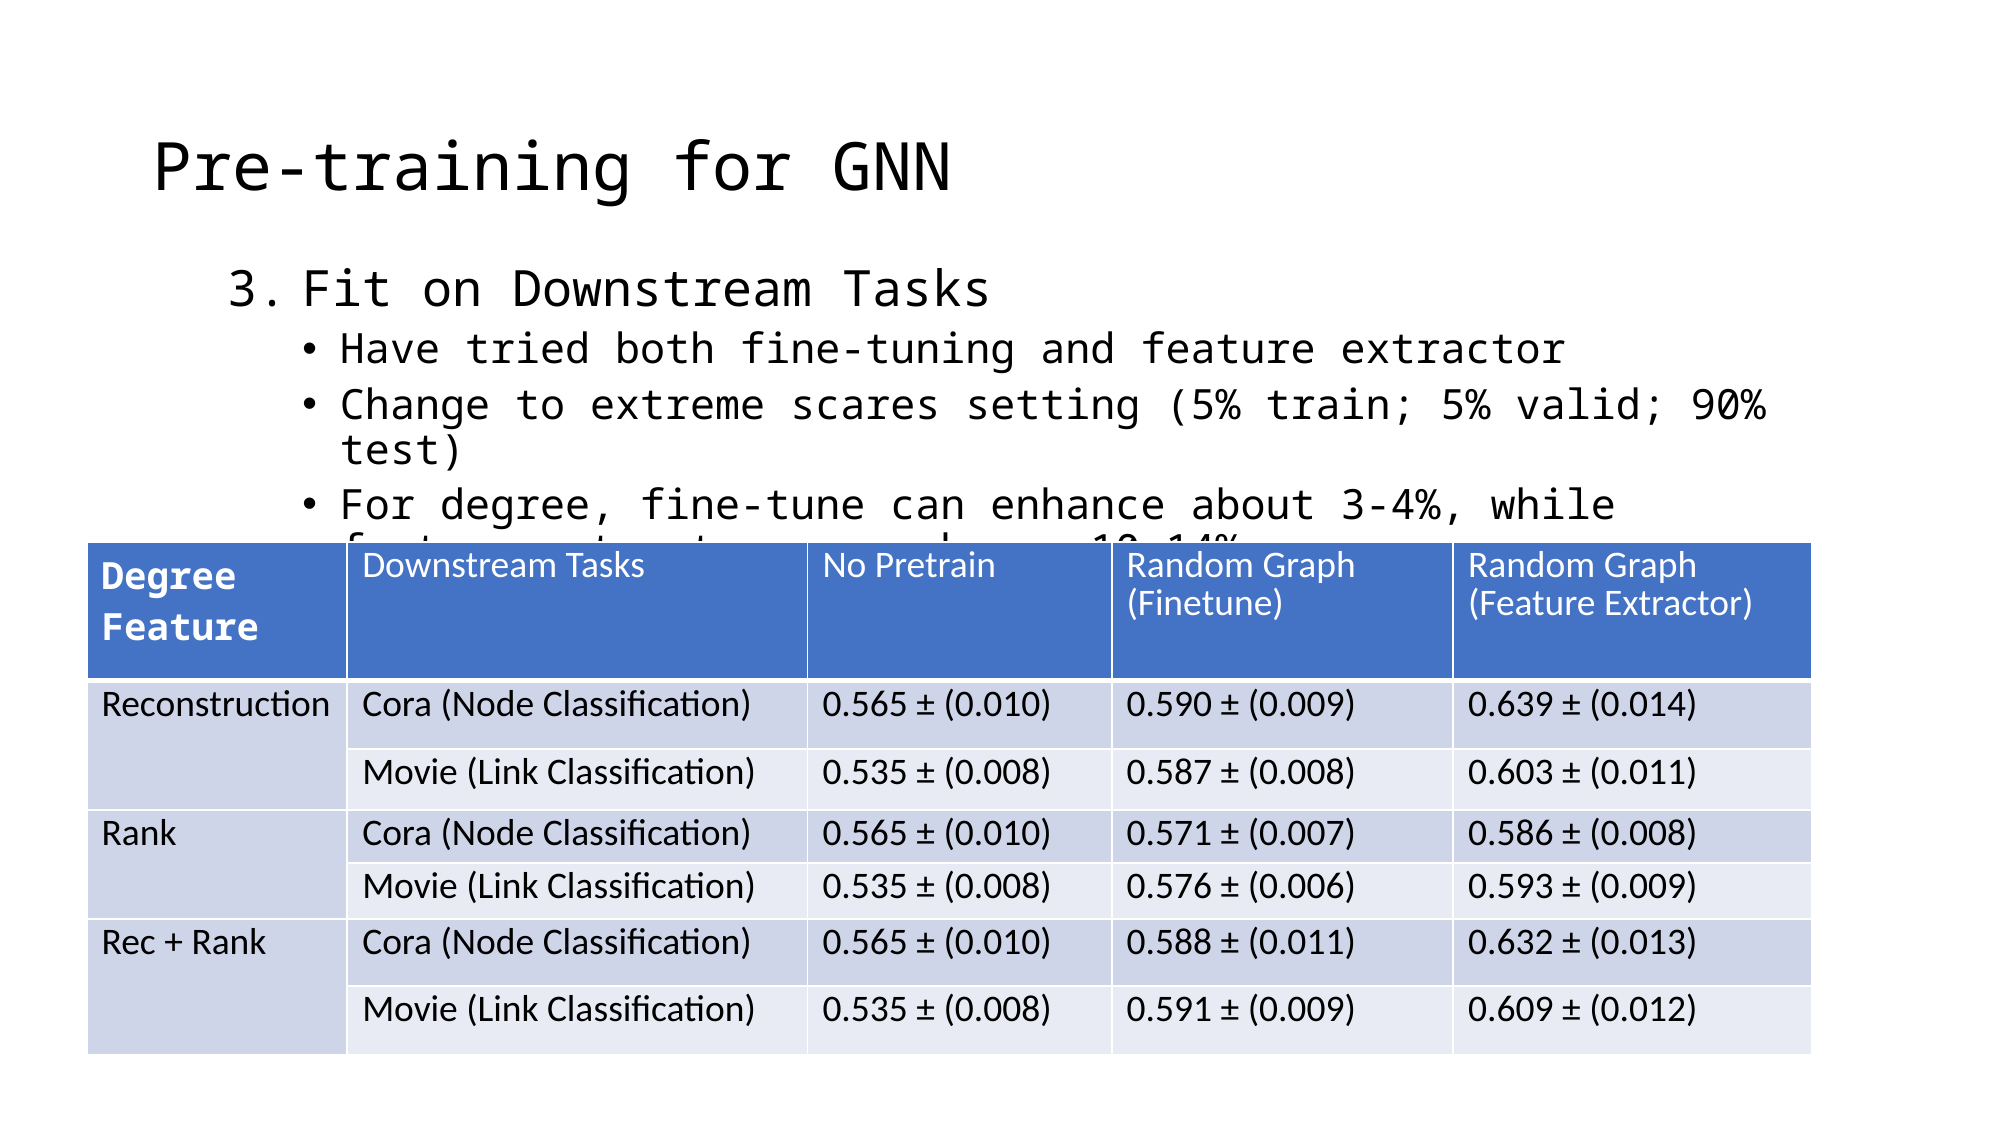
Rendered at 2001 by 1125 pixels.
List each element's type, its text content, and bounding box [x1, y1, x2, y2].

table_cell 0.565 ± (0.010) [808, 683, 1111, 748]
table_cell 0.565 ± (0.010) [808, 920, 1111, 985]
table_cell Cora (Node Classification) [348, 811, 807, 862]
table_header Degree Feature [88, 543, 346, 678]
table_cell 0.535 ± (0.008) [808, 750, 1111, 809]
table_cell 0.590 ± (0.009) [1113, 683, 1452, 748]
table_cell Reconstruction [88, 683, 346, 809]
table_cell 0.565 ± (0.010) [808, 811, 1111, 862]
table_cell 0.632 ± (0.013) [1454, 920, 1811, 985]
table_cell 0.639 ± (0.014) [1454, 683, 1811, 748]
table_cell 0.571 ± (0.007) [1113, 811, 1452, 862]
table_header Random Graph (Feature Extractor) [1454, 543, 1811, 678]
table_cell Rec + Rank [88, 920, 346, 1054]
table_cell 0.603 ± (0.011) [1454, 750, 1811, 809]
table_cell Movie (Link Classification) [348, 864, 807, 918]
table_cell 0.593 ± (0.009) [1454, 864, 1811, 918]
table_cell 0.535 ± (0.008) [808, 987, 1111, 1054]
table_cell 0.609 ± (0.012) [1454, 987, 1811, 1054]
table_cell Movie (Link Classification) [348, 987, 807, 1054]
table_header Downstream Tasks [348, 543, 807, 678]
list Fit on Downstream Tasks Have tried both fine-tuning and feature extractor Change to extreme scares setting (5% train; 5% valid; 90% test) For degree, fine-tune can enhance about 3-4%, while feature extractor can enhance 10-14%. [212, 255, 1803, 541]
table_cell Rank [88, 811, 346, 918]
table_cell Movie (Link Classification) [348, 750, 807, 809]
table_cell 0.576 ± (0.006) [1113, 864, 1452, 918]
table_cell Cora (Node Classification) [348, 920, 807, 985]
table_cell 0.586 ± (0.008) [1454, 811, 1811, 862]
table_cell 0.587 ± (0.008) [1113, 750, 1452, 809]
table_cell 0.591 ± (0.009) [1113, 987, 1452, 1054]
title Pre-training for GNN [137, 59, 1863, 278]
table_cell Cora (Node Classification) [348, 683, 807, 748]
table_cell 0.535 ± (0.008) [808, 864, 1111, 918]
table_cell 0.588 ± (0.011) [1113, 920, 1452, 985]
table_header No Pretrain [808, 543, 1111, 678]
table_header Random Graph (Finetune) [1113, 543, 1452, 678]
